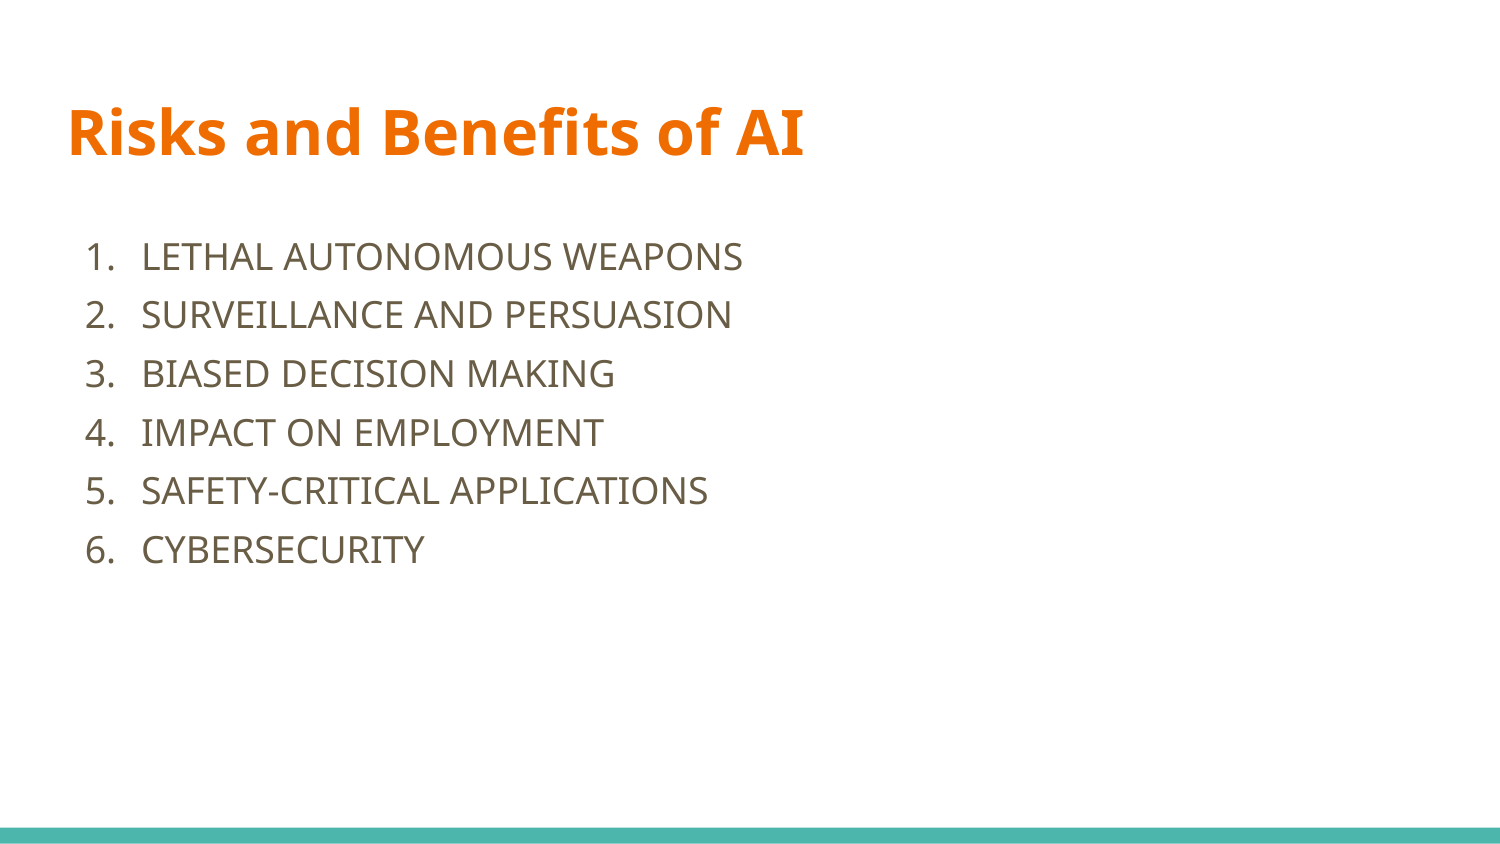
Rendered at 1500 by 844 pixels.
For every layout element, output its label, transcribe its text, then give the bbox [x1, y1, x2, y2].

list LETHAL AUTONOMOUS WEAPONS SURVEILLANCE AND PERSUASION BIASED DECISION MAKING IMPACT ON EMPLOYMENT SAFETY-CRITICAL APPLICATIONS CYBERSECURITY [51, 207, 1449, 750]
title Risks and Benefits of AI [51, 72, 1449, 189]
